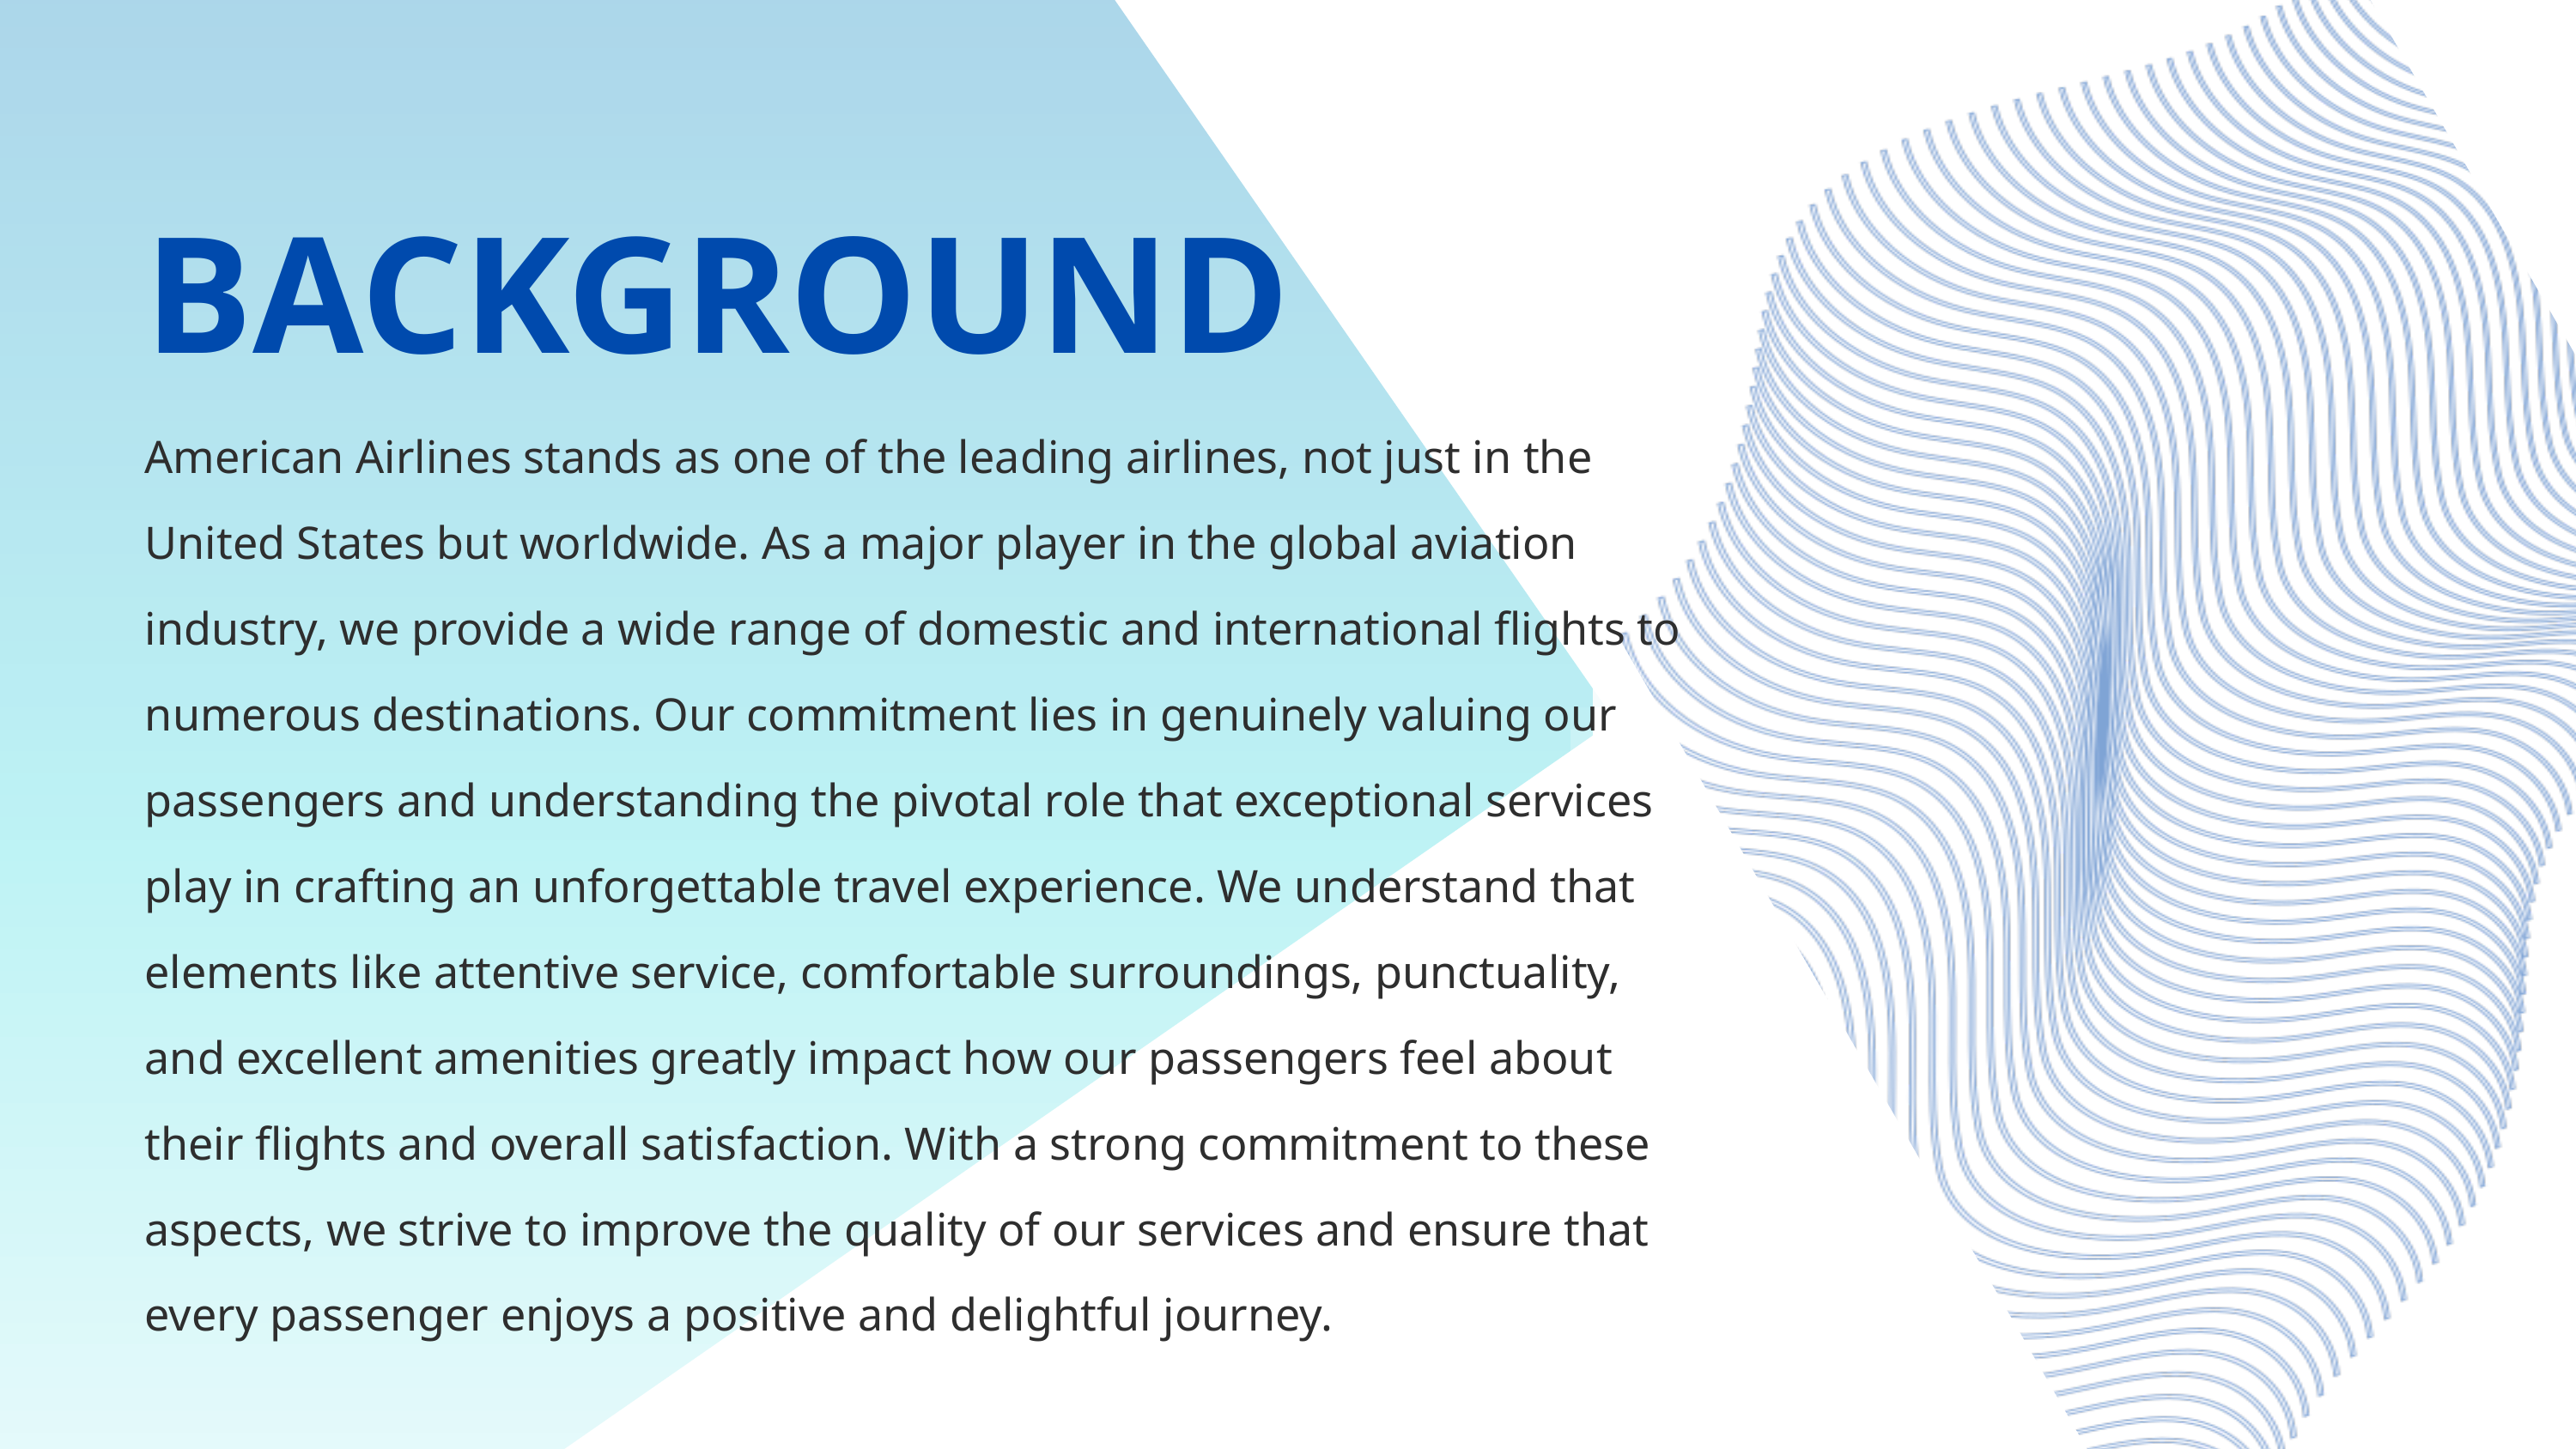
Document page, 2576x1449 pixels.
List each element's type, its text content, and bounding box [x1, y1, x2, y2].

text_box [1473, 0, 2576, 1449]
text_box American Airlines stands as one of the leading airlines, not just in the United States but worldwide. As a major player in the global aviation industry, we provide a wide range of domestic and international flights to numerous destinations. Our commitment lies in genuinely valuing our passengers and understanding the pivotal role that exceptional services play in crafting an unforgettable travel experience. We understand that elements like attentive service, comfortable surroundings, punctuality, and excellent amenities greatly impact how our passengers feel about their flights and overall satisfaction. With a strong commitment to these aspects, we strive to improve the quality of our services and ensure that every passenger enjoys a positive and delightful journey. [144, 397, 1688, 1341]
text_box BACKGROUND [144, 192, 1633, 386]
text_box [0, 0, 1390, 1449]
